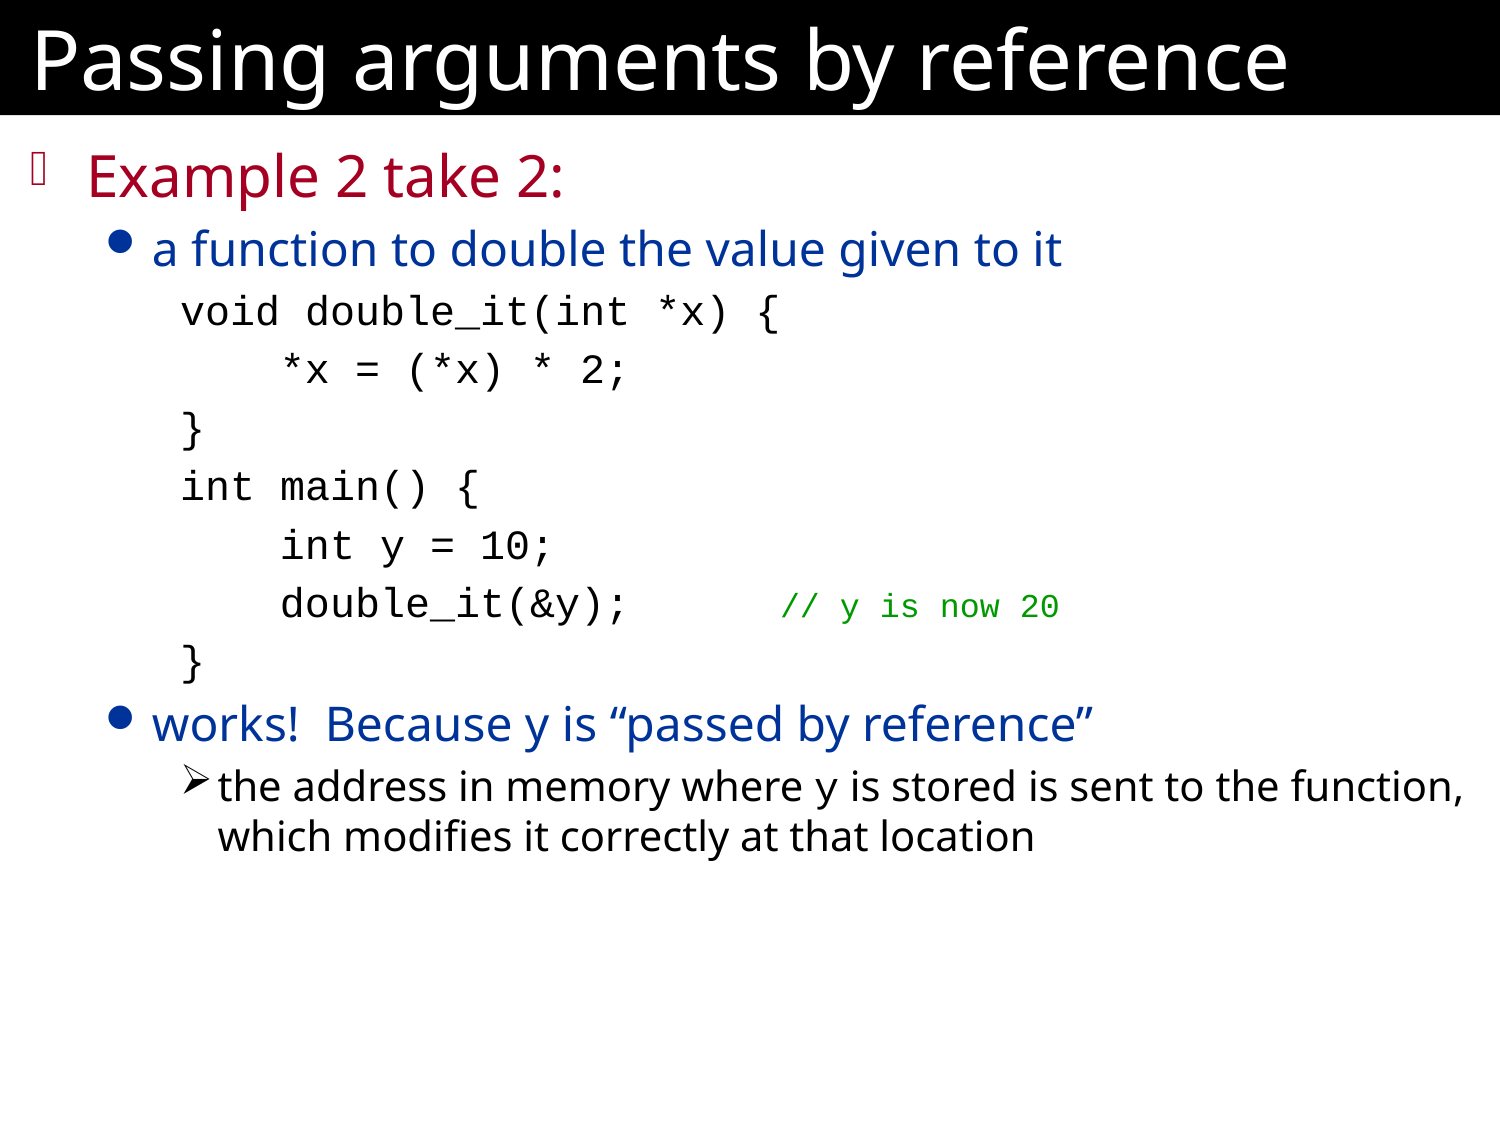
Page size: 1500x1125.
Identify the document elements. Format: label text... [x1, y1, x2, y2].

list Example 2 take 2: a function to double the value given to it void double_it(int *x) { *x = (*x) * 2; } int main() { int y = 10; double_it(&y); // y is now 20 } works! Because y is “passed by reference” the address in memory where y is stored is sent to the function, which modifies it correctly at that location [0, 115, 1500, 1125]
title Passing arguments by reference [0, 0, 1500, 115]
